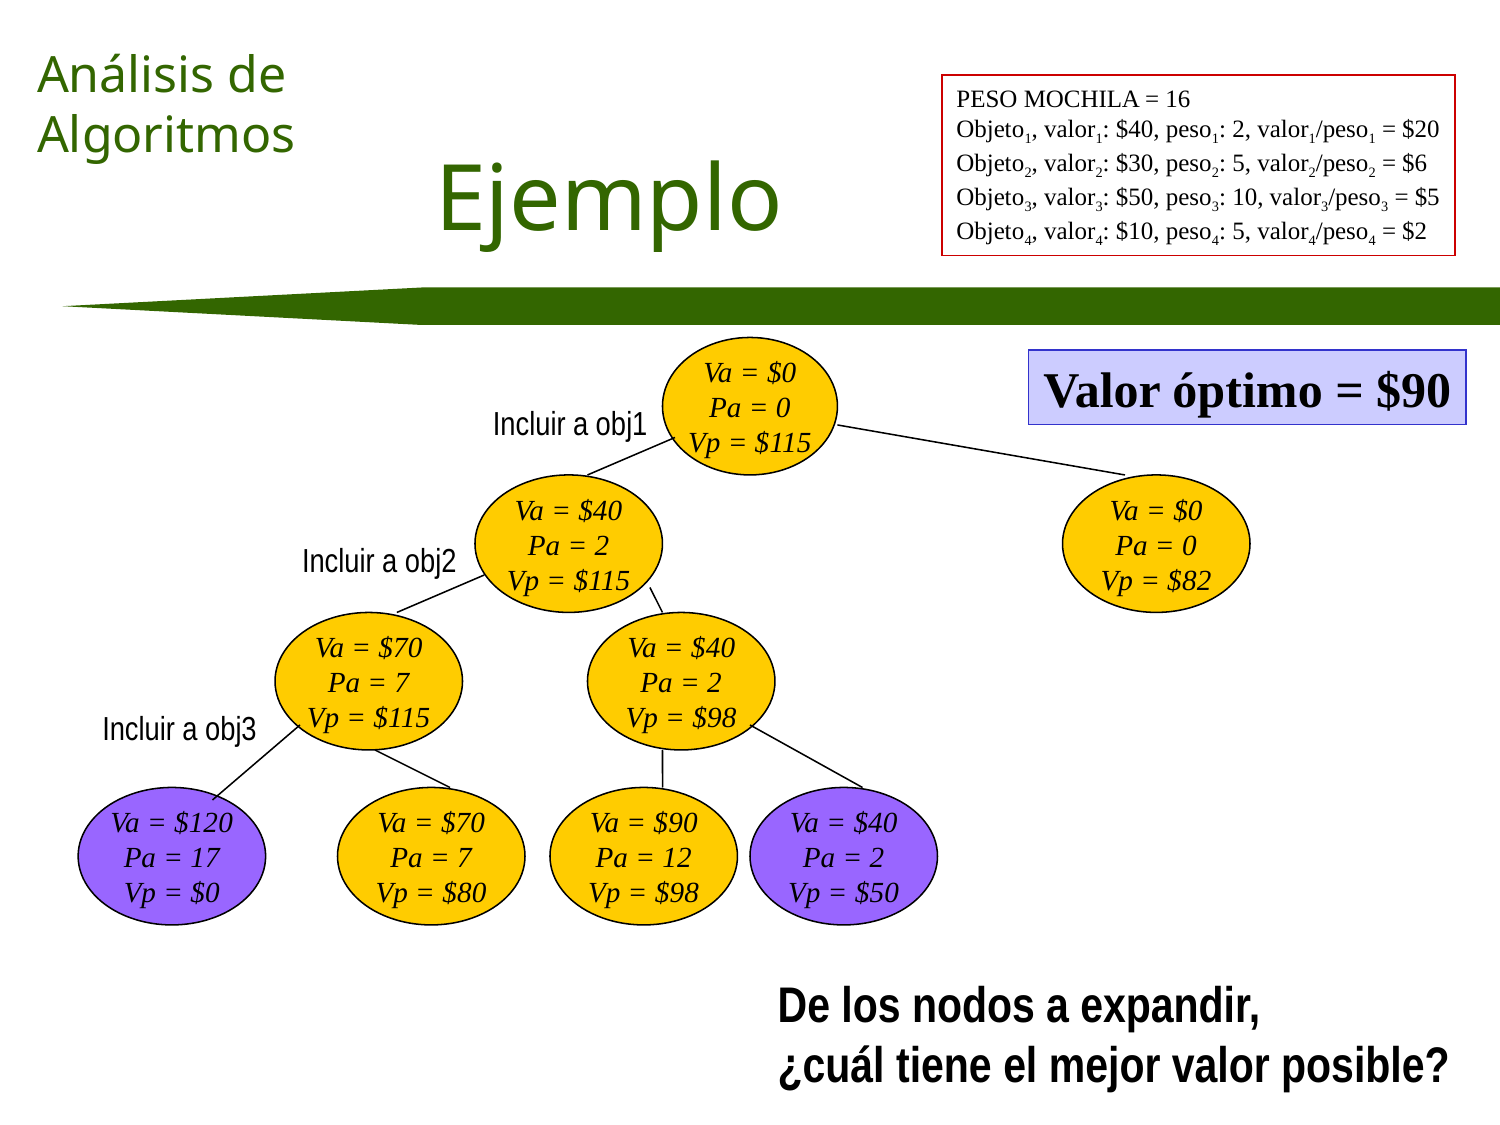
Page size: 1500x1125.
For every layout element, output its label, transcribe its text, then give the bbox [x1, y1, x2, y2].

text_box Incluir a obj3 [87, 699, 272, 723]
text_box Incluir a obj1 [478, 394, 544, 450]
text_box Va = $40 Pa = 2 Vp = $115 [474, 477, 544, 610]
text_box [77, 724, 301, 926]
text_box Va = $0 Pa = 0 Vp = $115 [703, 337, 797, 348]
text_box PESO MOCHILA = 16 Objeto1, valor1: $40, peso1: 2, valor1/peso1 = $20 Objeto2, valor2: $30, peso2: 5, valor2/peso2 = $6 Objeto3, valor3: $50, peso3: 10, valor3/peso3 = $5 Objeto4, valor4: $10, peso4: 5, valor4/peso4 = $2 [941, 75, 1455, 256]
text_box De los nodos a expandir, ¿cuál tiene el mejor valor posible? [762, 965, 1466, 1100]
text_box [549, 349, 1470, 926]
title Ejemplo [324, 99, 1388, 288]
text_box Va = $70 Pa = 7 Vp = $115 [275, 612, 463, 748]
text_box Incluir a obj2 [287, 532, 472, 587]
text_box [337, 749, 526, 926]
